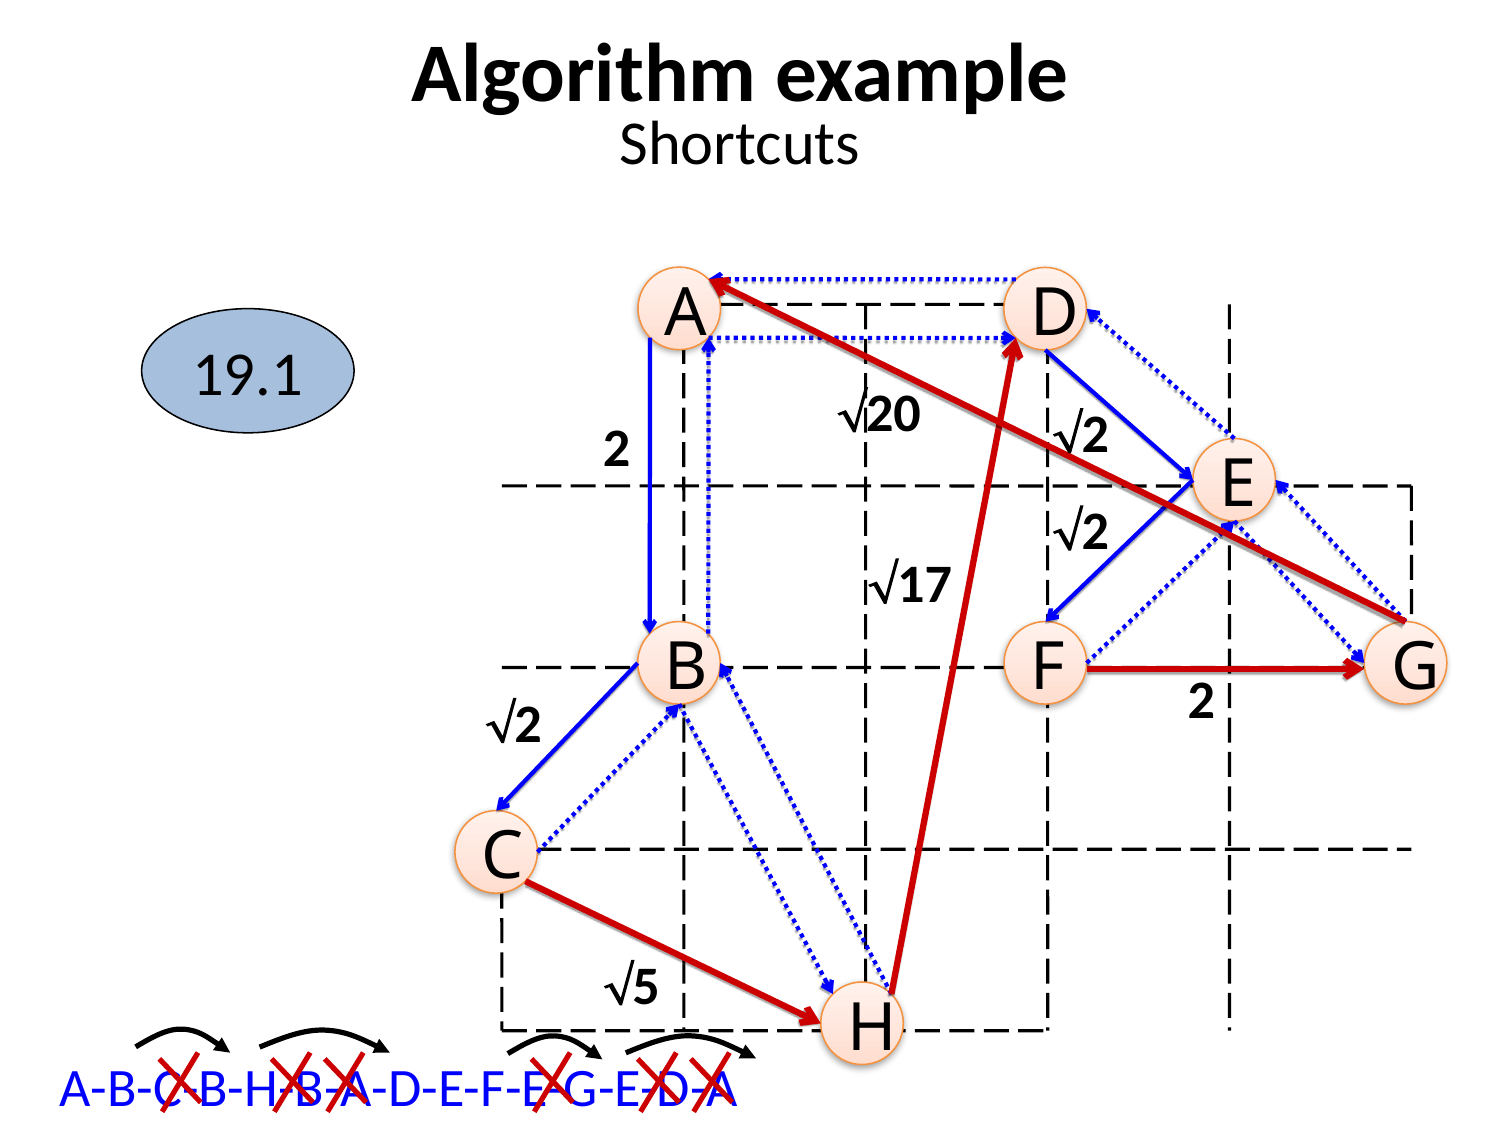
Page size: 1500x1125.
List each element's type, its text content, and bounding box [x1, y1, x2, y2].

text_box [720, 662, 885, 995]
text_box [1086, 629, 1228, 664]
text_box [637, 1052, 680, 1112]
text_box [159, 1052, 201, 1112]
text_box 19.1 [141, 308, 355, 433]
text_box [678, 703, 834, 995]
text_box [537, 703, 680, 853]
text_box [454, 266, 1448, 1065]
text_box [259, 1029, 390, 1053]
text_box [135, 1029, 231, 1053]
text_box A-B-C-B-H-B-A-D-E-F-E-G-E-D-A [45, 1044, 754, 1125]
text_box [324, 1052, 367, 1112]
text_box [531, 1052, 574, 1112]
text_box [496, 662, 638, 811]
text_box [891, 629, 1017, 995]
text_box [271, 1052, 314, 1112]
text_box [690, 1052, 733, 1112]
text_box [1234, 629, 1365, 664]
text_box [708, 278, 1406, 622]
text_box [525, 880, 822, 1024]
text_box Algorithm example Shortcuts [64, 25, 1416, 185]
